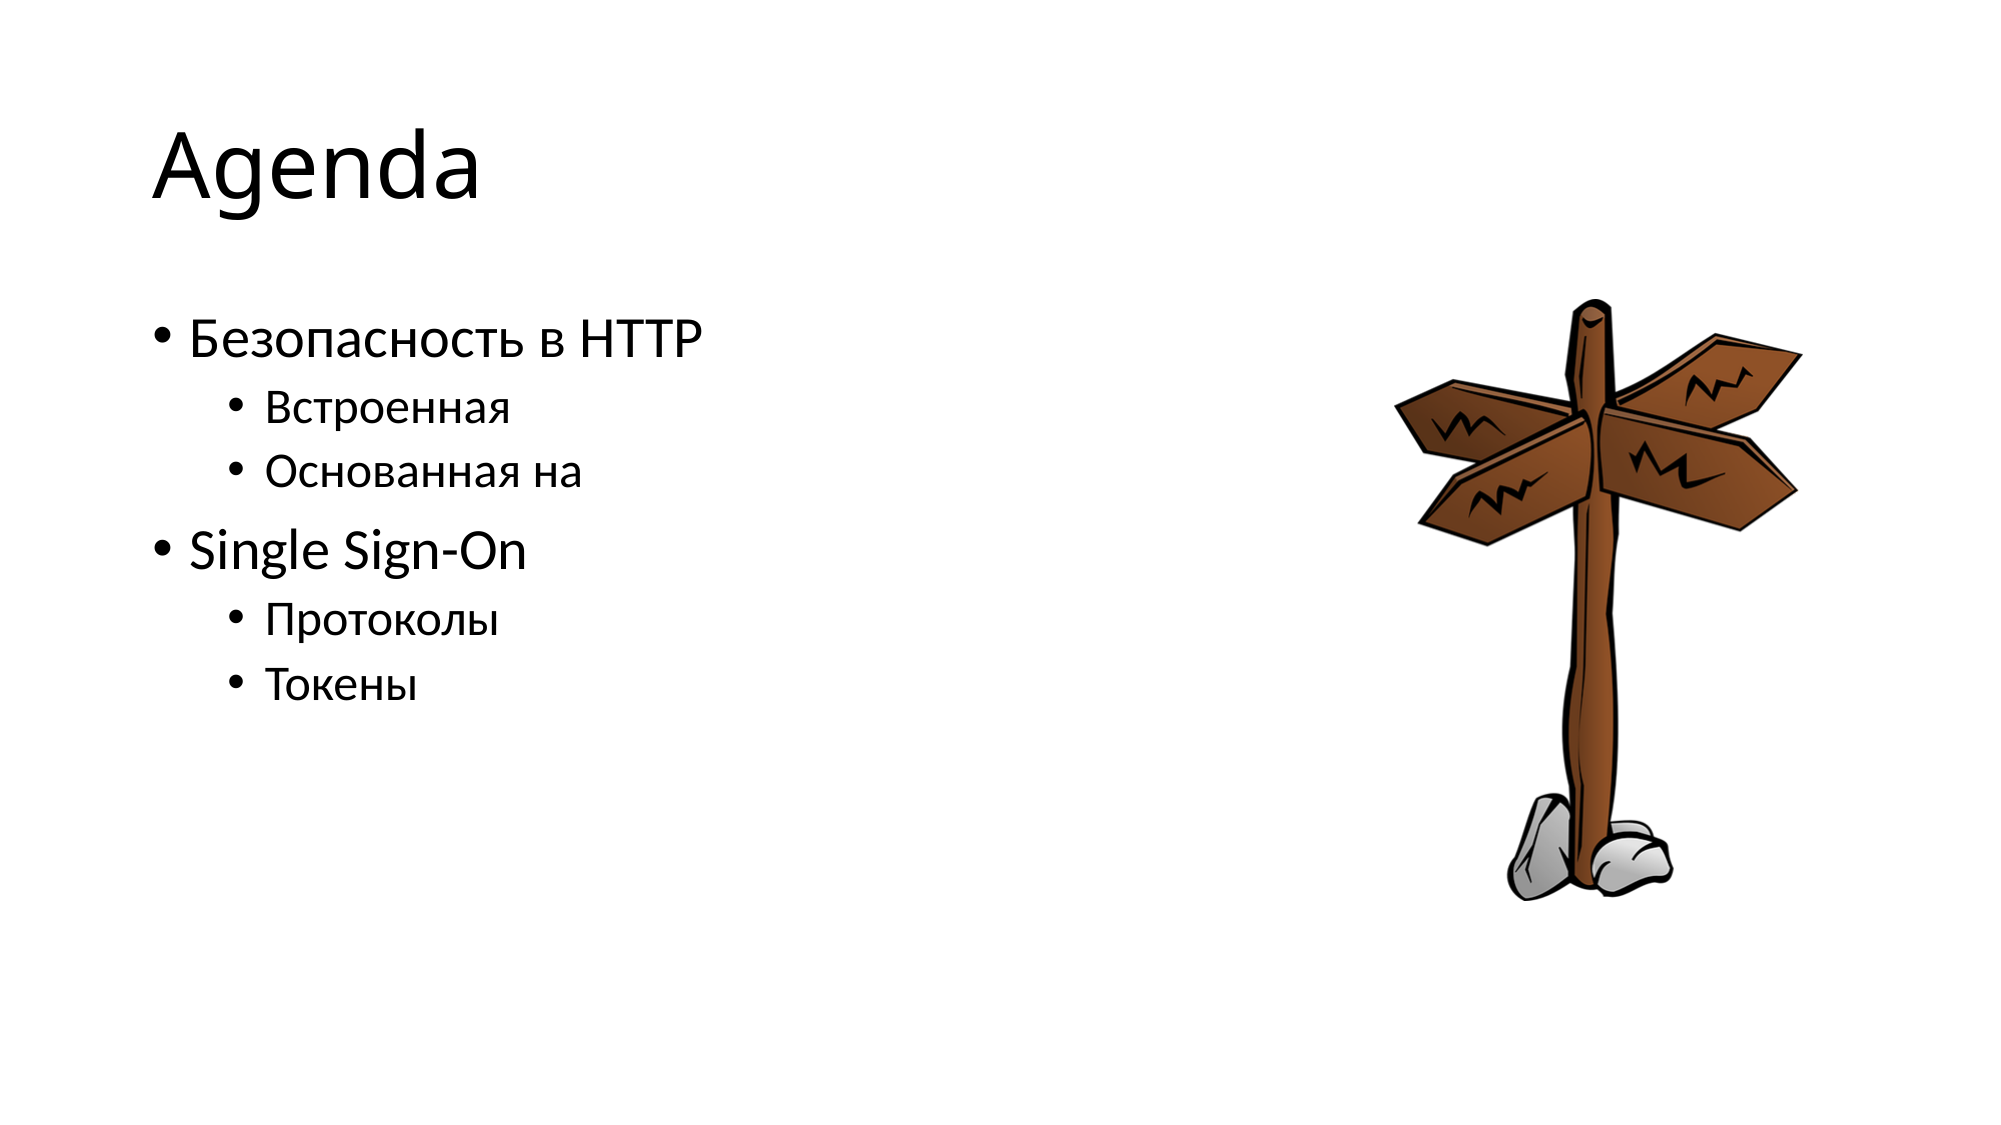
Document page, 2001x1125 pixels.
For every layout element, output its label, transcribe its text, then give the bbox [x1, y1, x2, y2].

picture [1394, 299, 1803, 901]
list Безопасность в HTTP Встроенная Основанная на Single Sign-On Протоколы Токены [137, 299, 1863, 1014]
title Agenda [137, 59, 1863, 278]
